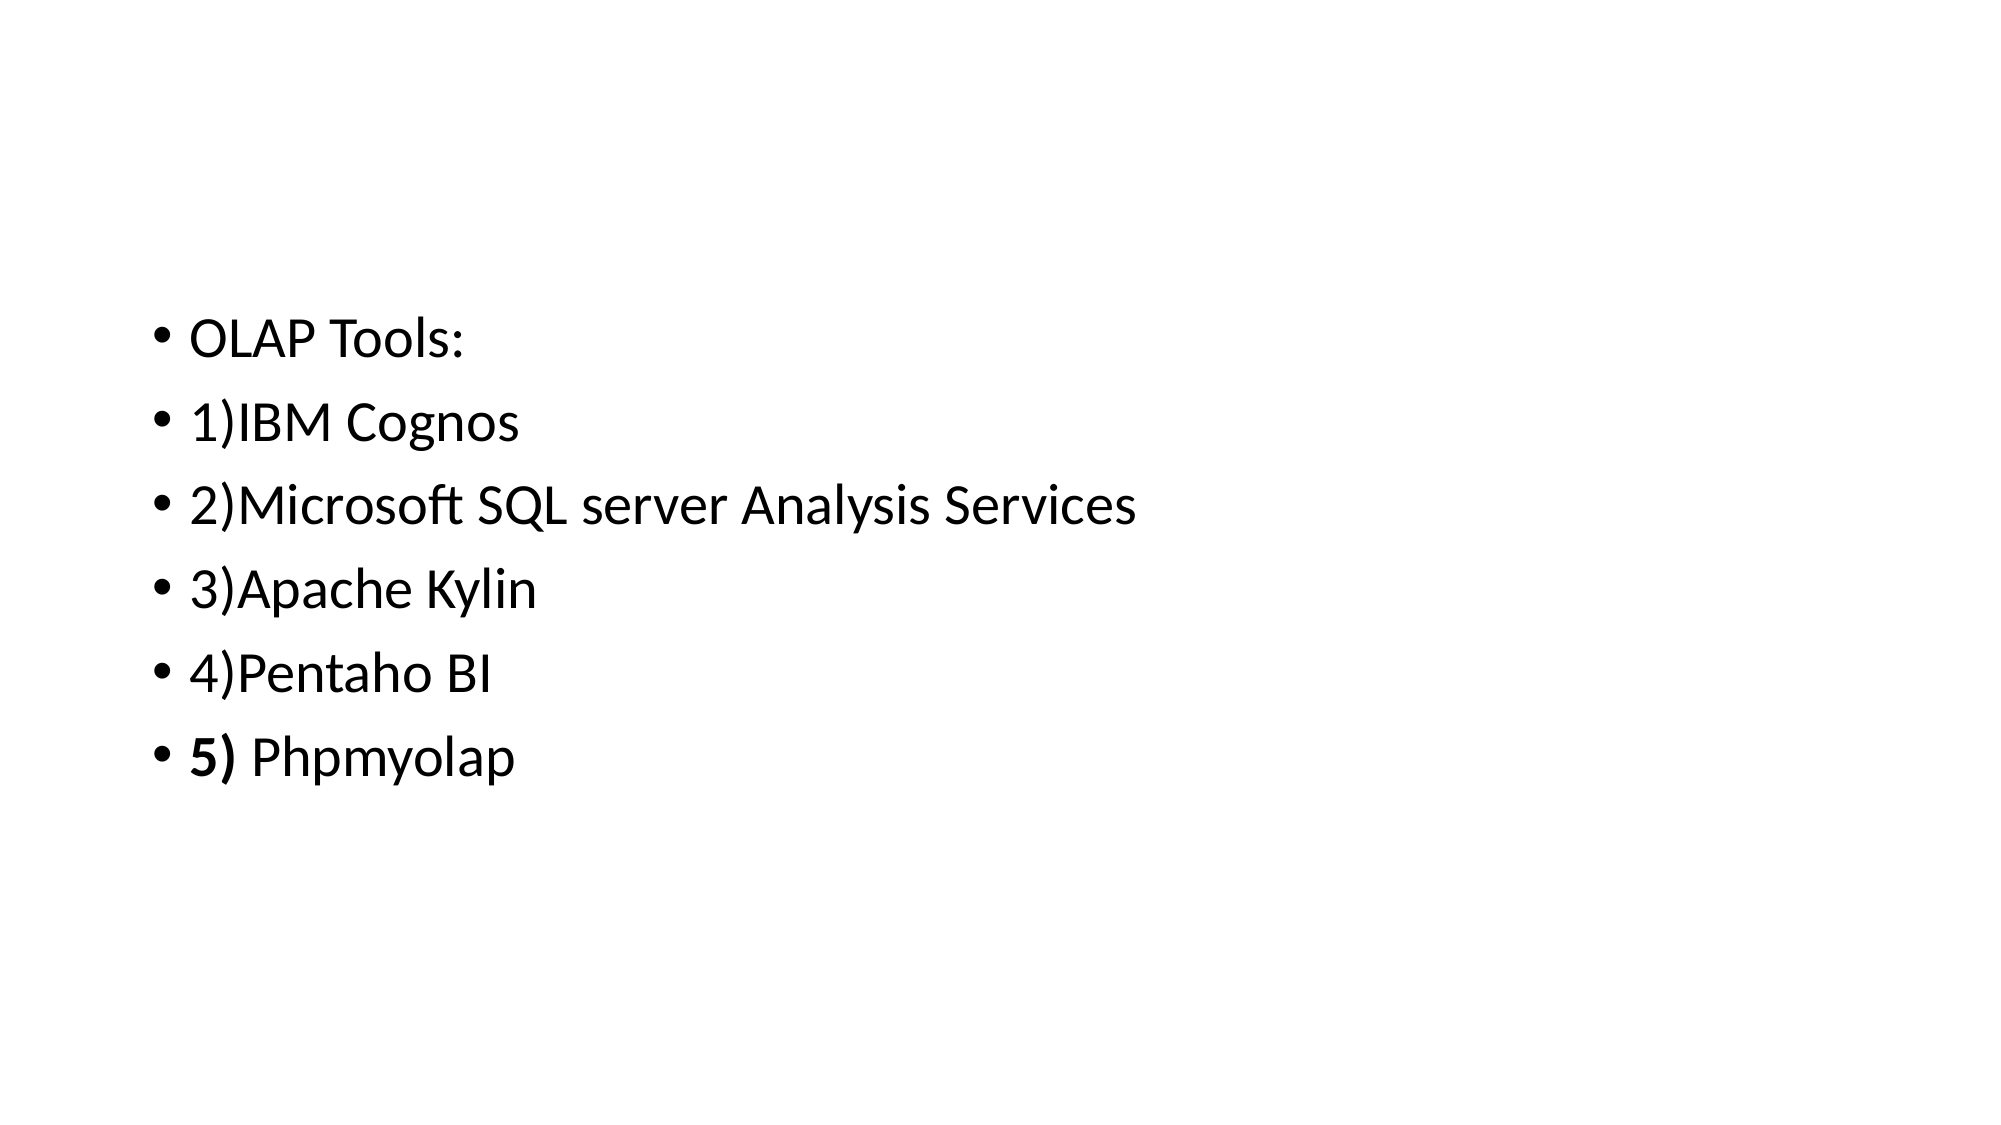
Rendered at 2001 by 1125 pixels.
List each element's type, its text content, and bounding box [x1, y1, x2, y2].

list OLAP Tools: 1)IBM Cognos 2)Microsoft SQL server Analysis Services 3)Apache Kylin 4)Pentaho BI 5) Phpmyolap [137, 299, 1863, 1014]
